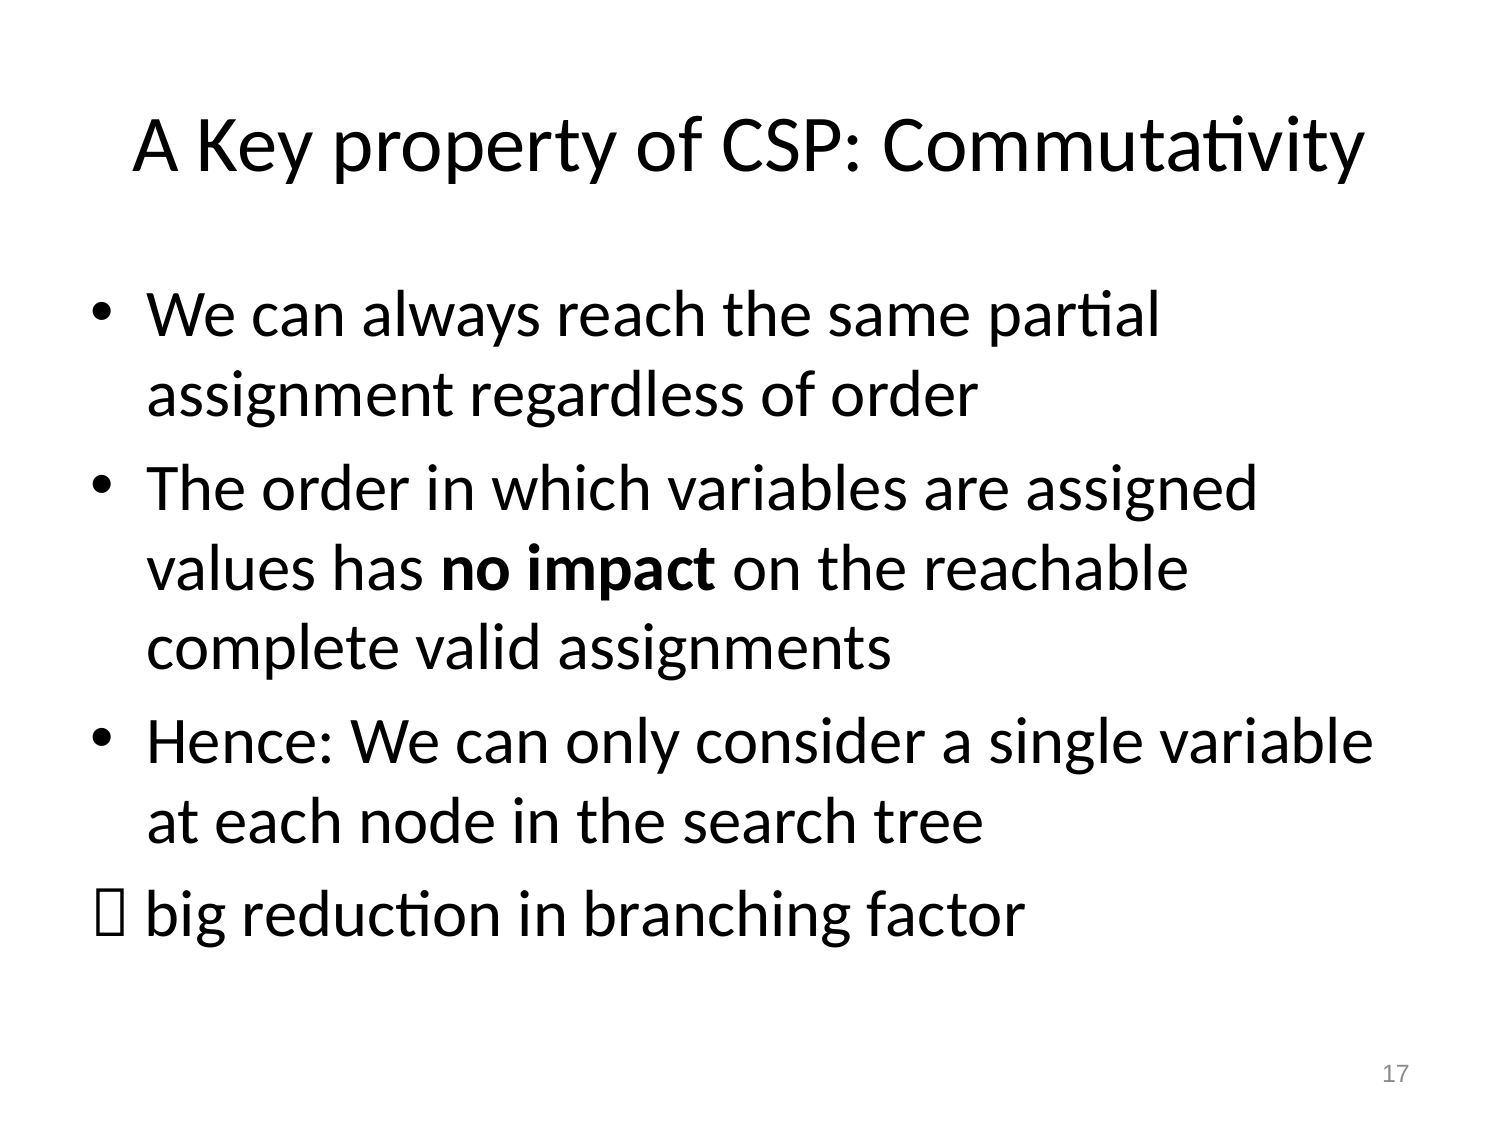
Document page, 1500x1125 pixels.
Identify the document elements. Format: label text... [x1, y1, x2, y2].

list We can always reach the same partial assignment regardless of order The order in which variables are assigned values has no impact on the reachable complete valid assignments Hence: We can only consider a single variable at each node in the search tree  big reduction in branching factor [75, 262, 1425, 1005]
title A Key property of CSP: Commutativity [75, 45, 1425, 233]
slide_number 17 [1074, 1042, 1425, 1103]
